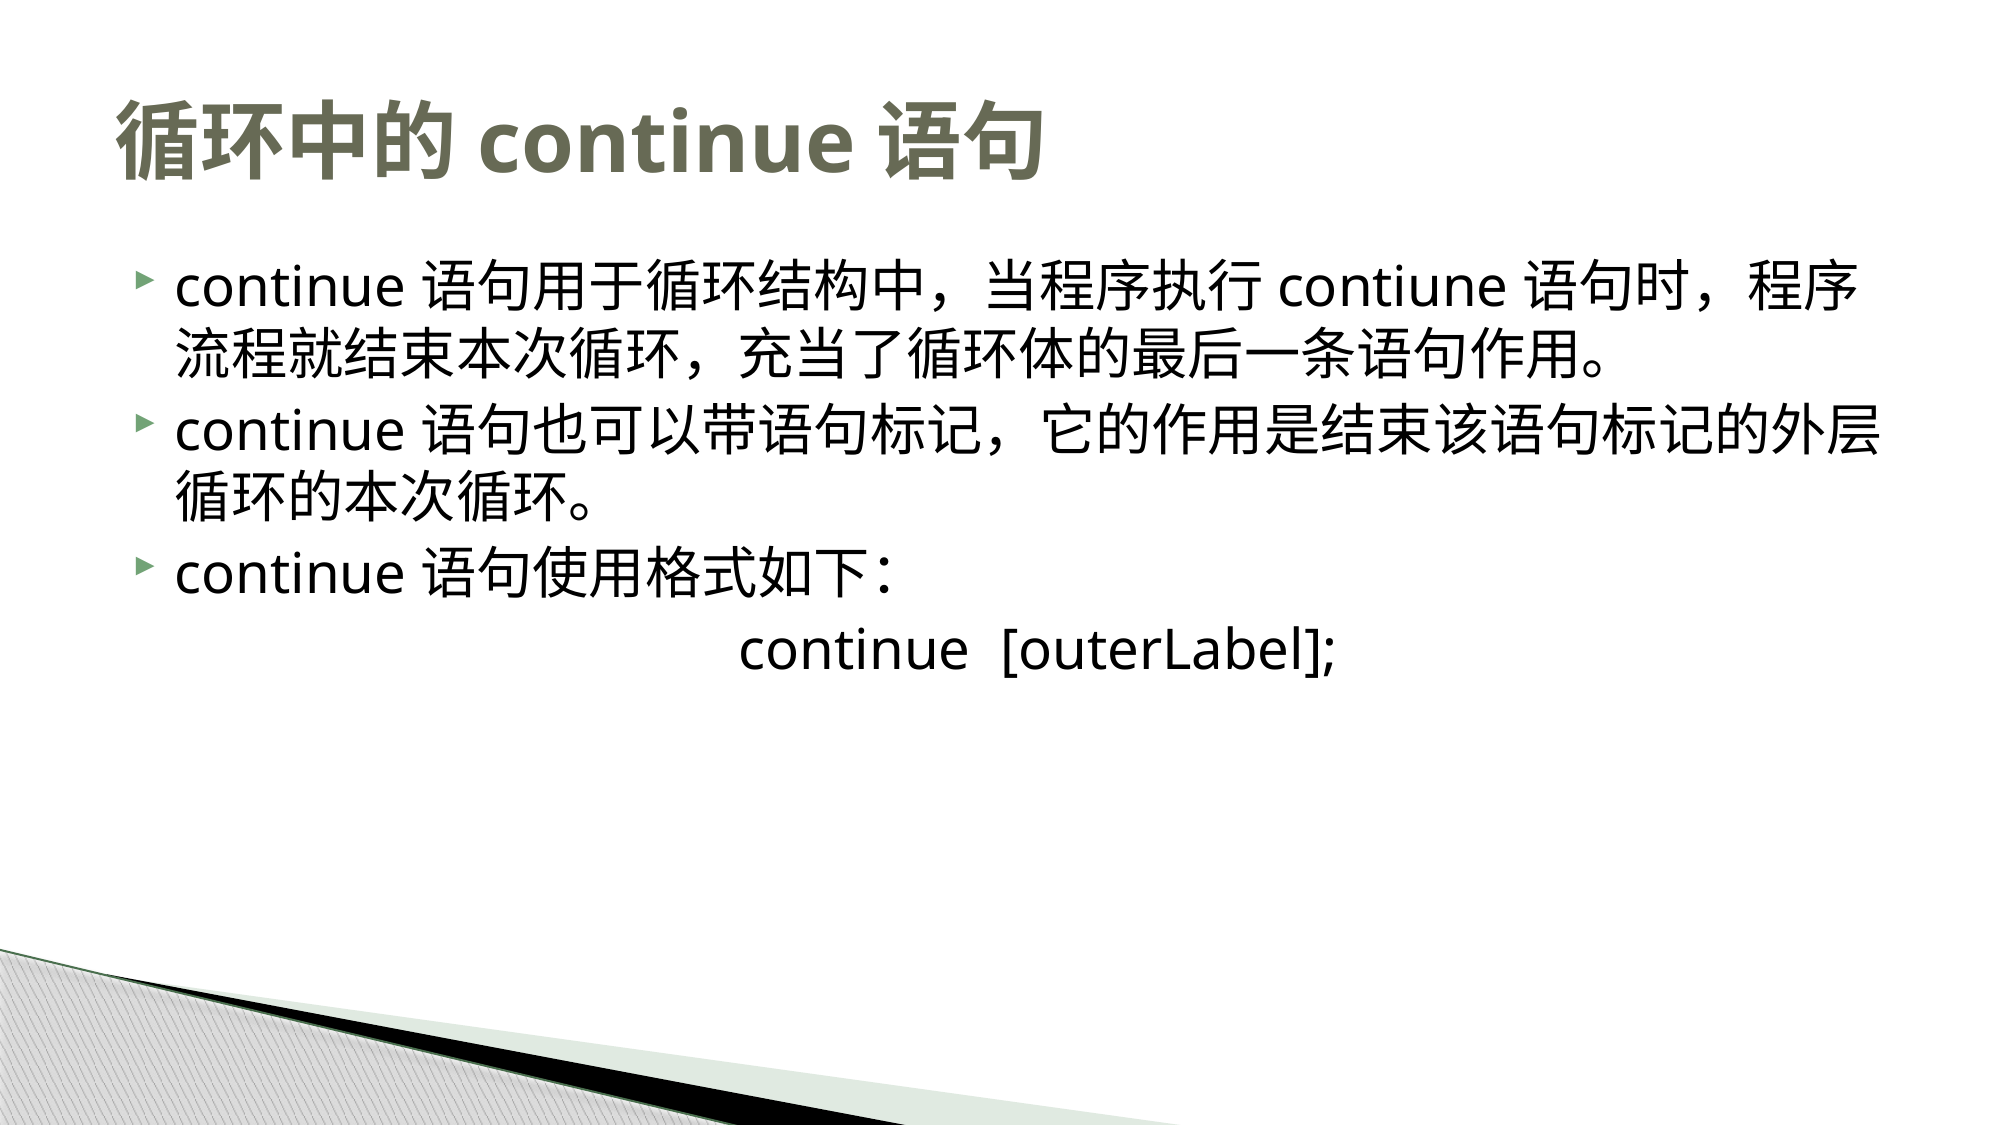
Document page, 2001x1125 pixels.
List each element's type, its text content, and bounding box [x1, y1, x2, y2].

list continue语句用于循环结构中，当程序执行contiune语句时，程序流程就结束本次循环，充当了循环体的最后一条语句作用。 continue语句也可以带语句标记，它的作用是结束该语句标记的外层循环的本次循环。 continue语句使用格式如下： continue [outerLabel]; [99, 243, 1900, 986]
title 循环中的continue语句 [99, 45, 1900, 233]
